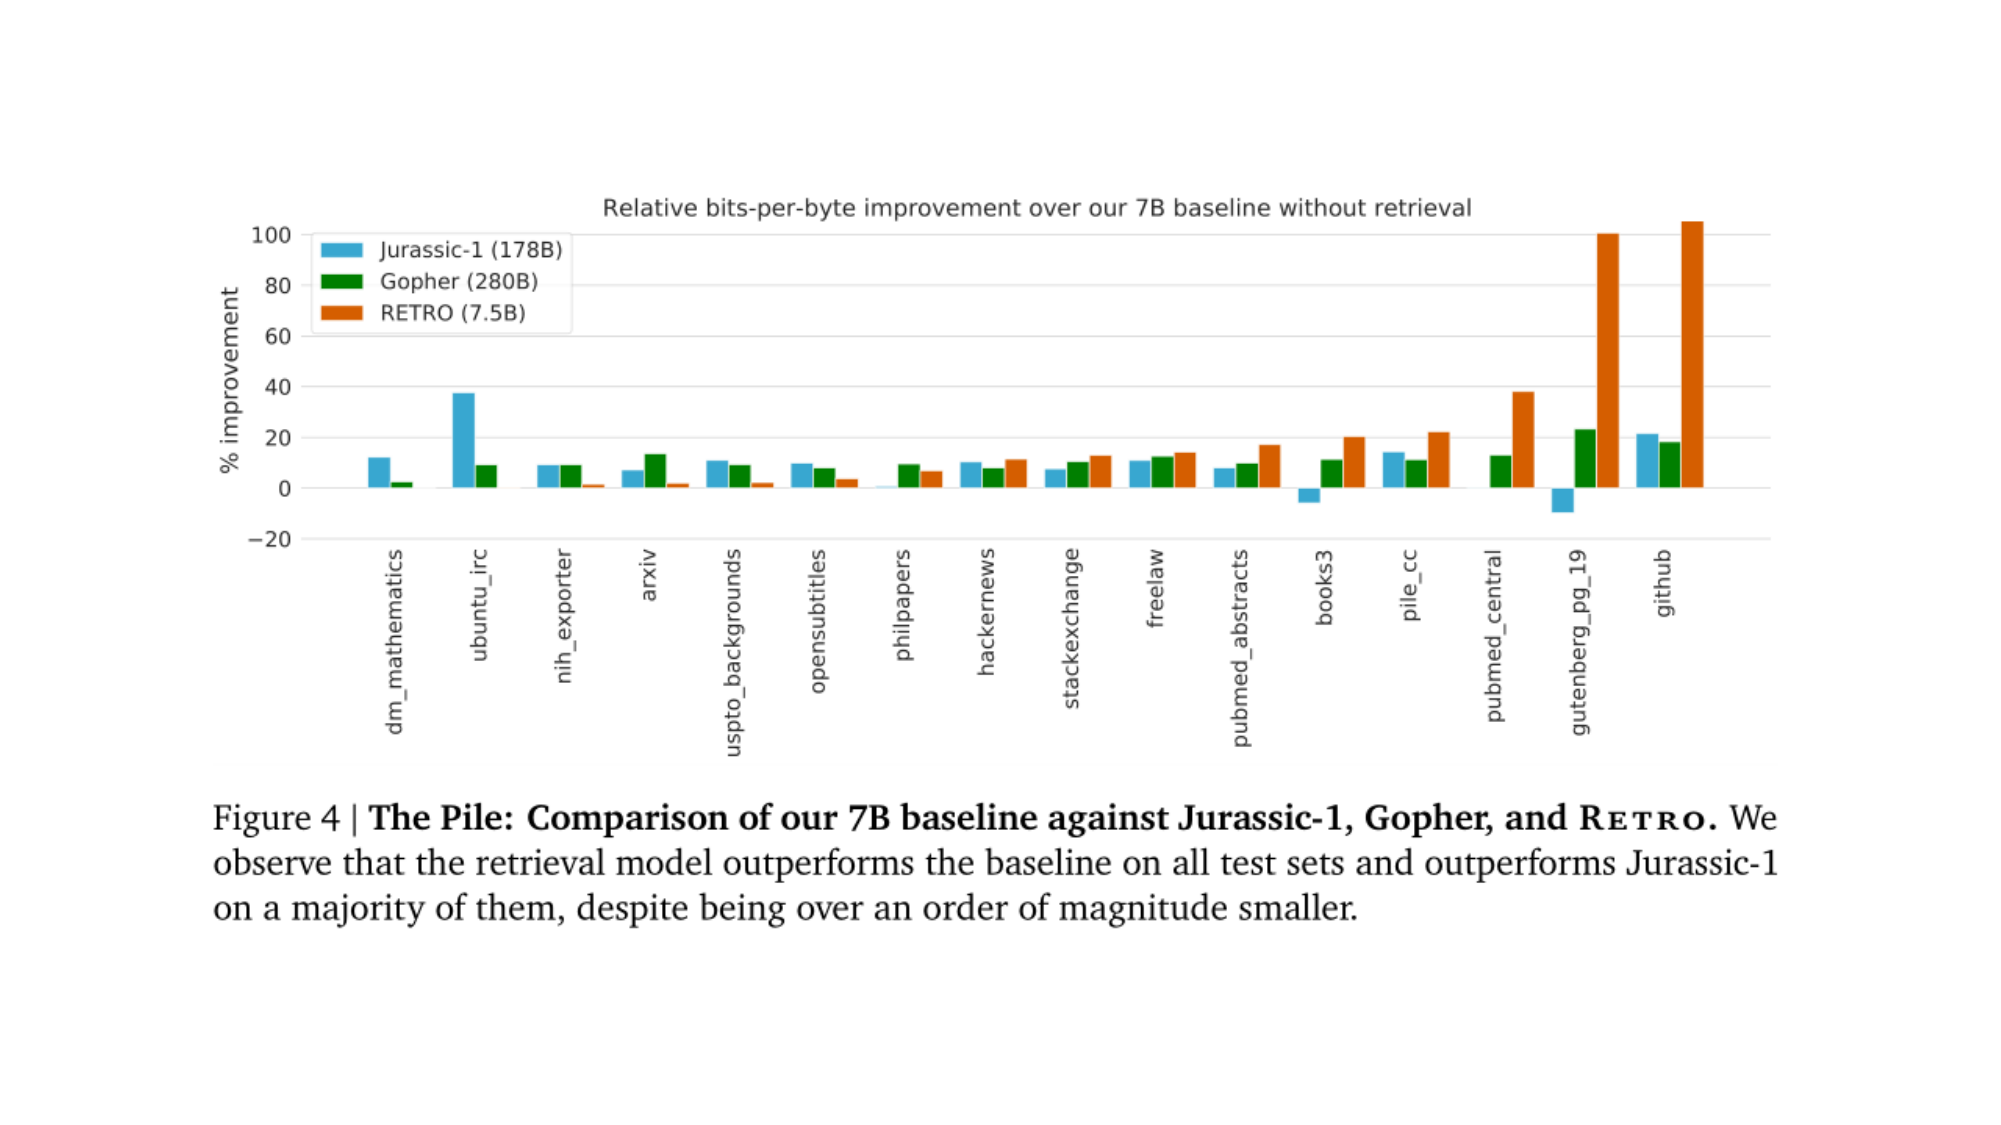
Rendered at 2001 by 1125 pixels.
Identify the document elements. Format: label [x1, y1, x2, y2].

picture [192, 181, 1808, 944]
